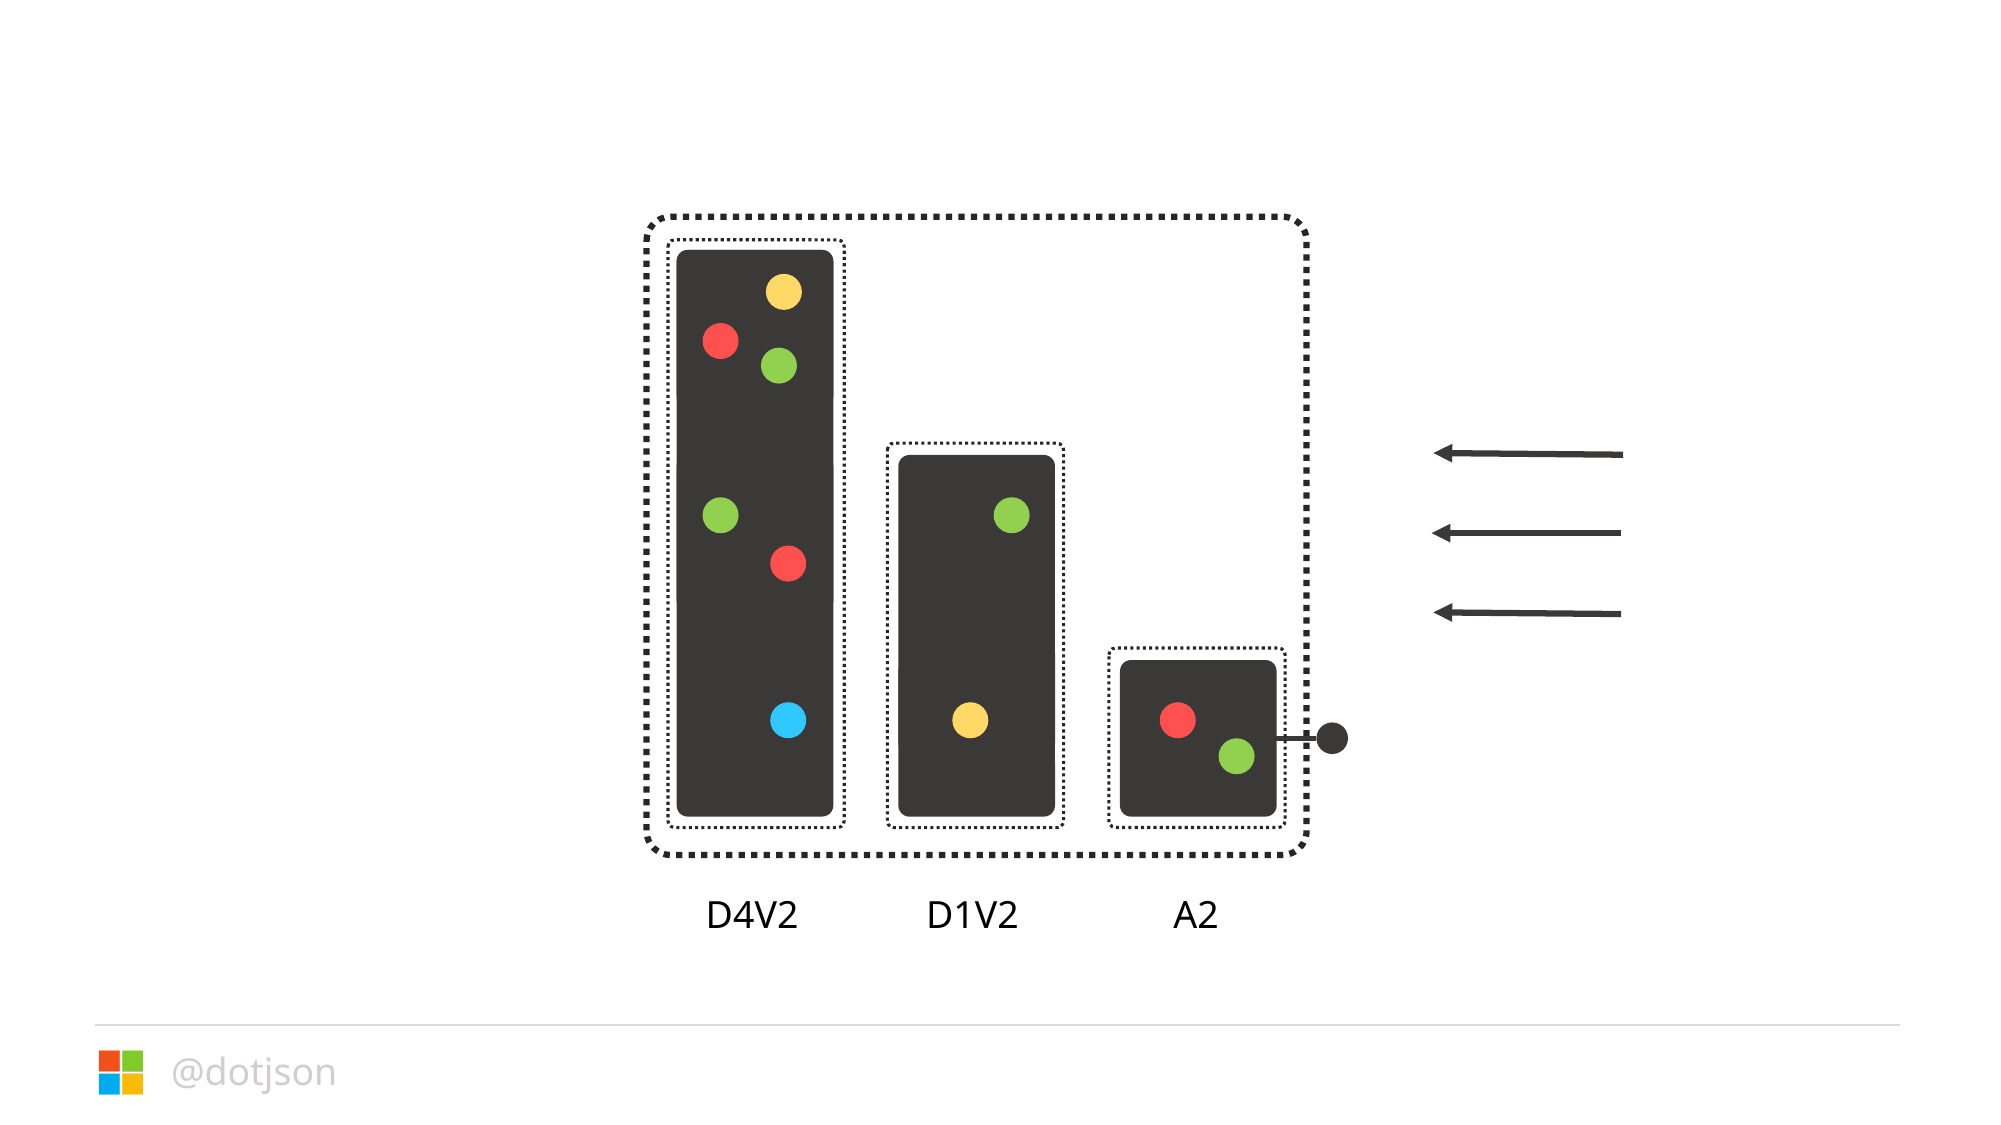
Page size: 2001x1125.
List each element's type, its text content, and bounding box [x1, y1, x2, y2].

text_box [666, 238, 846, 829]
text_box [1277, 647, 1287, 722]
text_box D1V2 [911, 883, 1042, 944]
text_box [645, 215, 1308, 857]
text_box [1258, 722, 1349, 755]
text_box A2 [1158, 883, 1237, 944]
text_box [676, 249, 1277, 817]
text_box D4V2 [690, 883, 822, 944]
text_box [1107, 755, 1287, 829]
text_box [886, 817, 1065, 829]
picture [95, 1048, 148, 1097]
